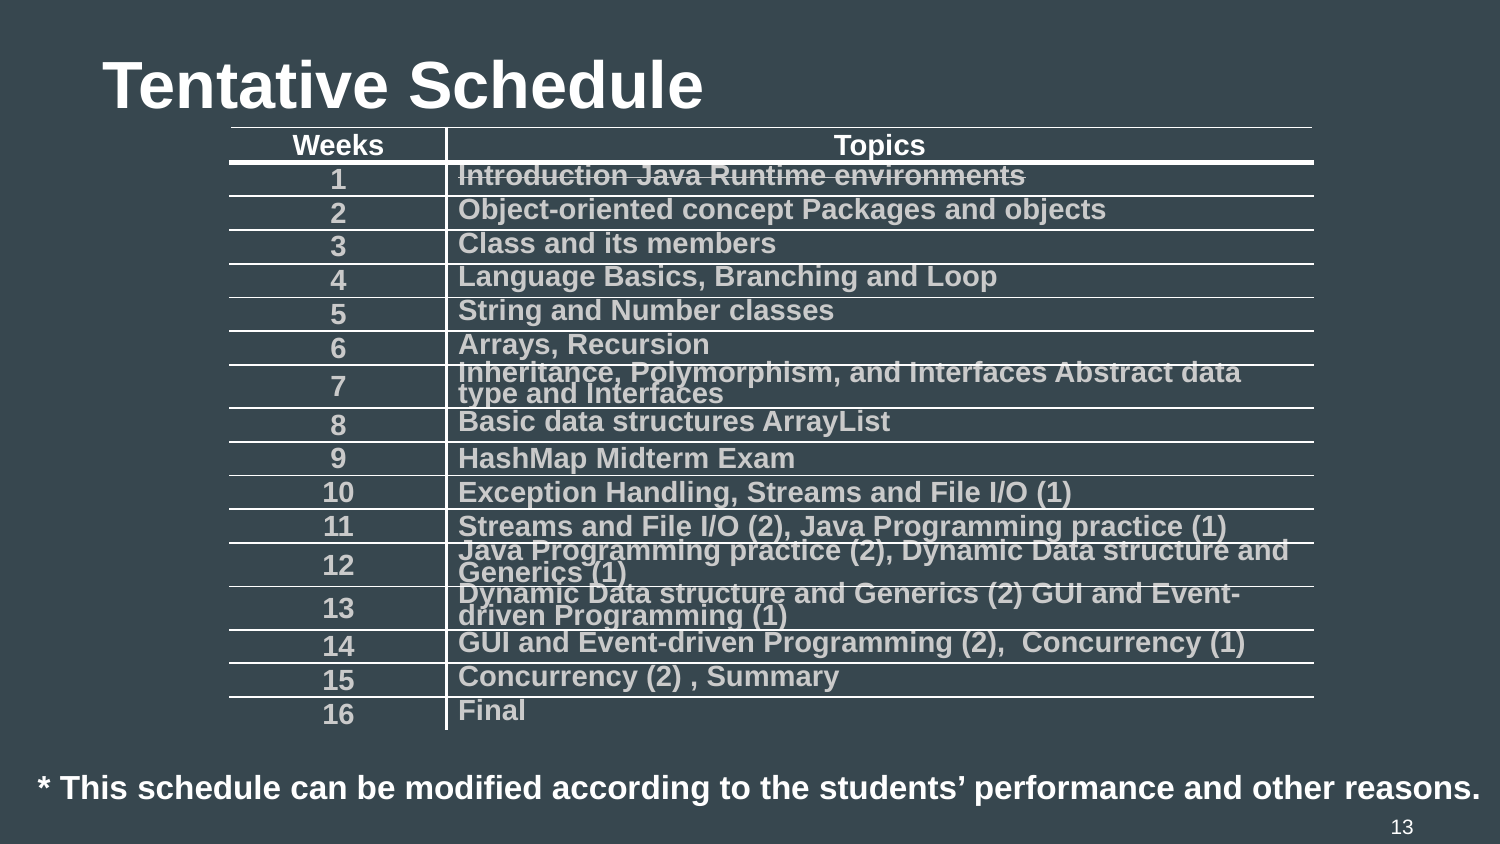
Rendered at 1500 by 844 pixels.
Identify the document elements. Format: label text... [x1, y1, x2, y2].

table_header Topics [448, 128, 1312, 160]
table_cell Dynamic Data structure and Generics (2) GUI and Event-driven Programming (1) [448, 587, 1312, 629]
table_cell Exception Handling, Streams and File I/O (1) [448, 476, 1312, 508]
table_cell HashMap Midterm Exam [448, 443, 1312, 475]
table_cell Language Basics, Branching and Loop [448, 265, 1312, 297]
slide_number ‹#› [1116, 806, 1429, 844]
table_cell Object-oriented concept Packages and objects [448, 197, 1312, 229]
table_cell 5 [231, 298, 445, 330]
table_cell Final [448, 698, 1312, 730]
table_cell 10 [231, 476, 445, 508]
text_box * This schedule can be modified according to the students’ performance and other reasons. [22, 758, 1500, 800]
table_cell GUI and Event-driven Programming (2), Concurrency (1) [448, 631, 1312, 662]
table_cell 12 [231, 544, 445, 586]
table_cell Basic data structures ArrayList [448, 409, 1312, 441]
title Tentative Schedule [87, 35, 1238, 129]
table_cell Concurrency (2) , Summary [448, 664, 1312, 696]
table_cell 8 [231, 409, 445, 441]
table_cell 11 [231, 510, 445, 542]
table_cell 9 [231, 443, 445, 475]
table_cell 14 [231, 631, 445, 662]
table_cell 15 [231, 664, 445, 696]
table_cell 13 [231, 587, 445, 629]
table_cell Introduction Java Runtime environments [448, 165, 1312, 195]
table_cell Class and its members [448, 231, 1312, 263]
table_cell Inheritance, Polymorphism, and Interfaces Abstract data type and Interfaces [448, 366, 1312, 407]
table_cell 16 [231, 698, 445, 730]
table_cell String and Number classes [448, 298, 1312, 330]
table_cell 4 [231, 265, 445, 297]
table_cell 7 [231, 366, 445, 407]
table_cell Arrays, Recursion [448, 332, 1312, 364]
table_cell 6 [231, 332, 445, 364]
table_cell 2 [231, 197, 445, 229]
table_cell 1 [231, 165, 445, 195]
table_header Weeks [231, 128, 445, 160]
table_cell Streams and File I/O (2), Java Programming practice (1) [448, 510, 1312, 542]
table_cell 3 [231, 231, 445, 263]
table_cell Java Programming practice (2), Dynamic Data structure and Generics (1) [448, 544, 1312, 586]
